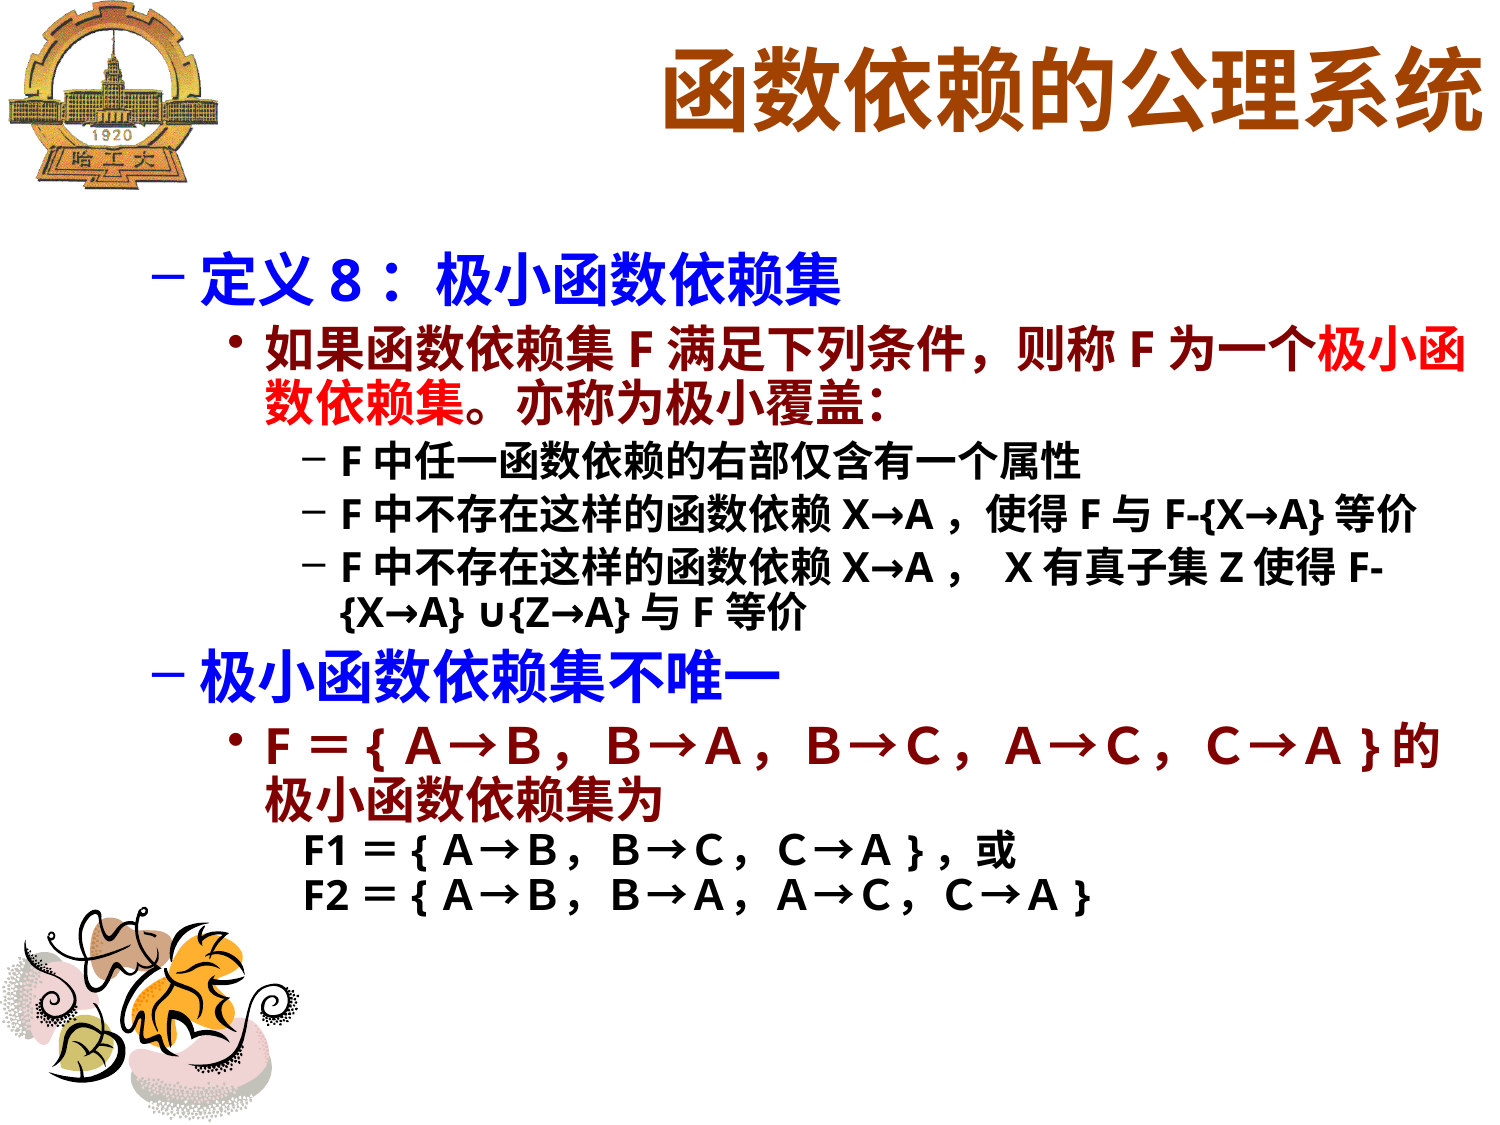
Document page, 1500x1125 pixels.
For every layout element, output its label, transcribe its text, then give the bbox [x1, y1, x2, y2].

subtitle 定义8：极小函数依赖集 如果函数依赖集F满足下列条件，则称F为一个极小函数依赖集。亦称为极小覆盖： F中任一函数依赖的右部仅含有一个属性 F中不存在这样的函数依赖X→A，使得F与F-{X→A}等价 F中不存在这样的函数依赖X→A， X有真子集Z使得F-{X→A} ∪{Z→A}与F等价 极小函数依赖集不唯一 F＝{Ａ→Ｂ，Ｂ→Ａ，Ｂ→Ｃ，Ａ→Ｃ，Ｃ→Ａ}的极小函数依赖集为 F1＝{Ａ→Ｂ，Ｂ→Ｃ，Ｃ→Ａ}，或 F2＝{Ａ→Ｂ，Ｂ→Ａ，Ａ→Ｃ，Ｃ→Ａ} [62, 243, 1500, 987]
text_box 函数依赖的公理系统 [218, 0, 1500, 175]
picture [0, 0, 219, 196]
